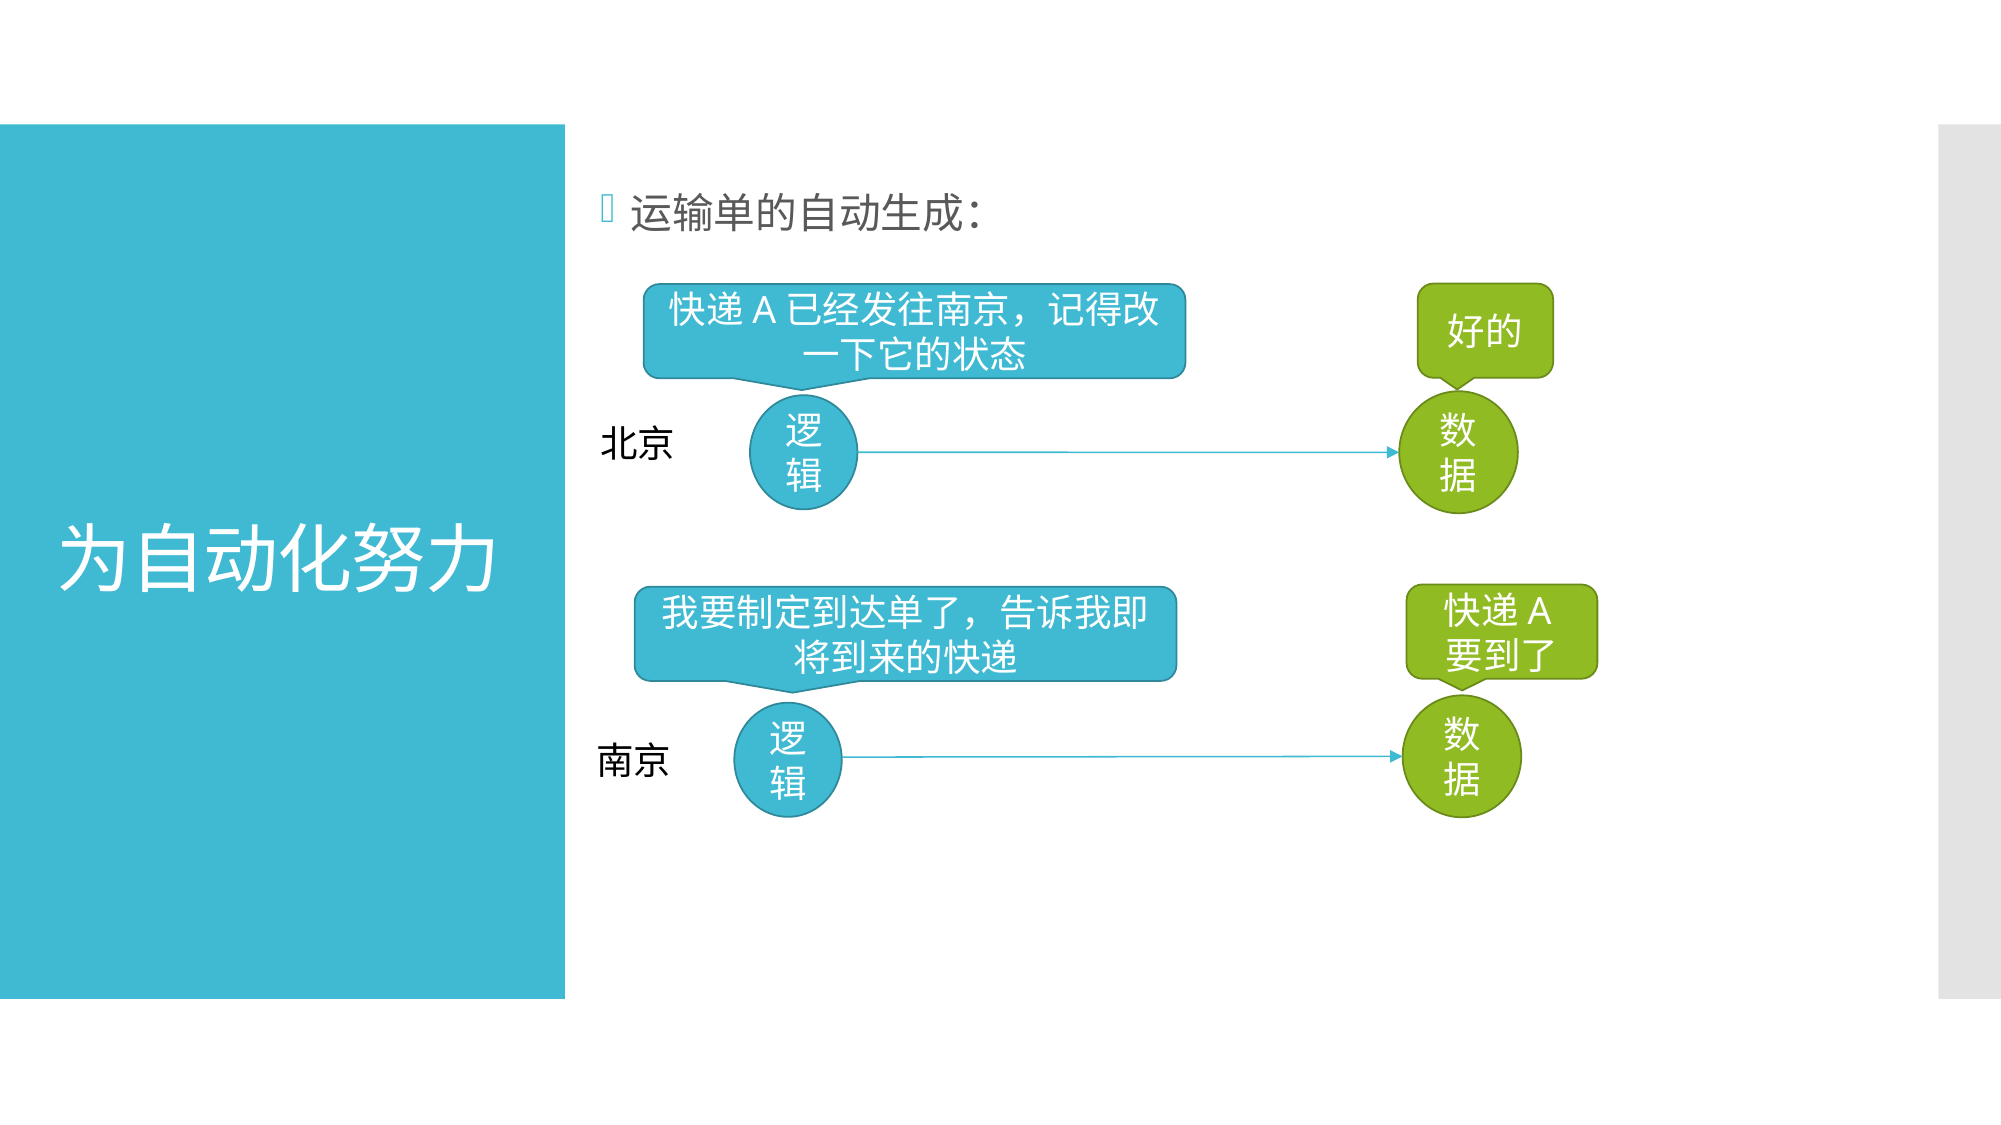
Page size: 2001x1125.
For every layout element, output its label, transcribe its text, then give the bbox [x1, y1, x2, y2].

text_box 快递A要到了 [1405, 583, 1599, 692]
text_box 南京 [581, 729, 731, 790]
text_box 数据 [1401, 694, 1523, 819]
text_box 逻辑 [733, 701, 843, 818]
text_box 好的 [1416, 282, 1555, 391]
text_box 快递A已经发往南京，记得改一下它的状态 [642, 283, 1187, 391]
text_box 数据 [1398, 390, 1519, 515]
text_box 我要制定到达单了，告诉我即将到来的快递 [633, 585, 1178, 694]
text_box 北京 [585, 413, 735, 473]
list 运输单的自动生成： [585, 87, 1786, 414]
title 为自动化努力 [41, 184, 525, 940]
text_box 逻辑 [749, 394, 859, 511]
